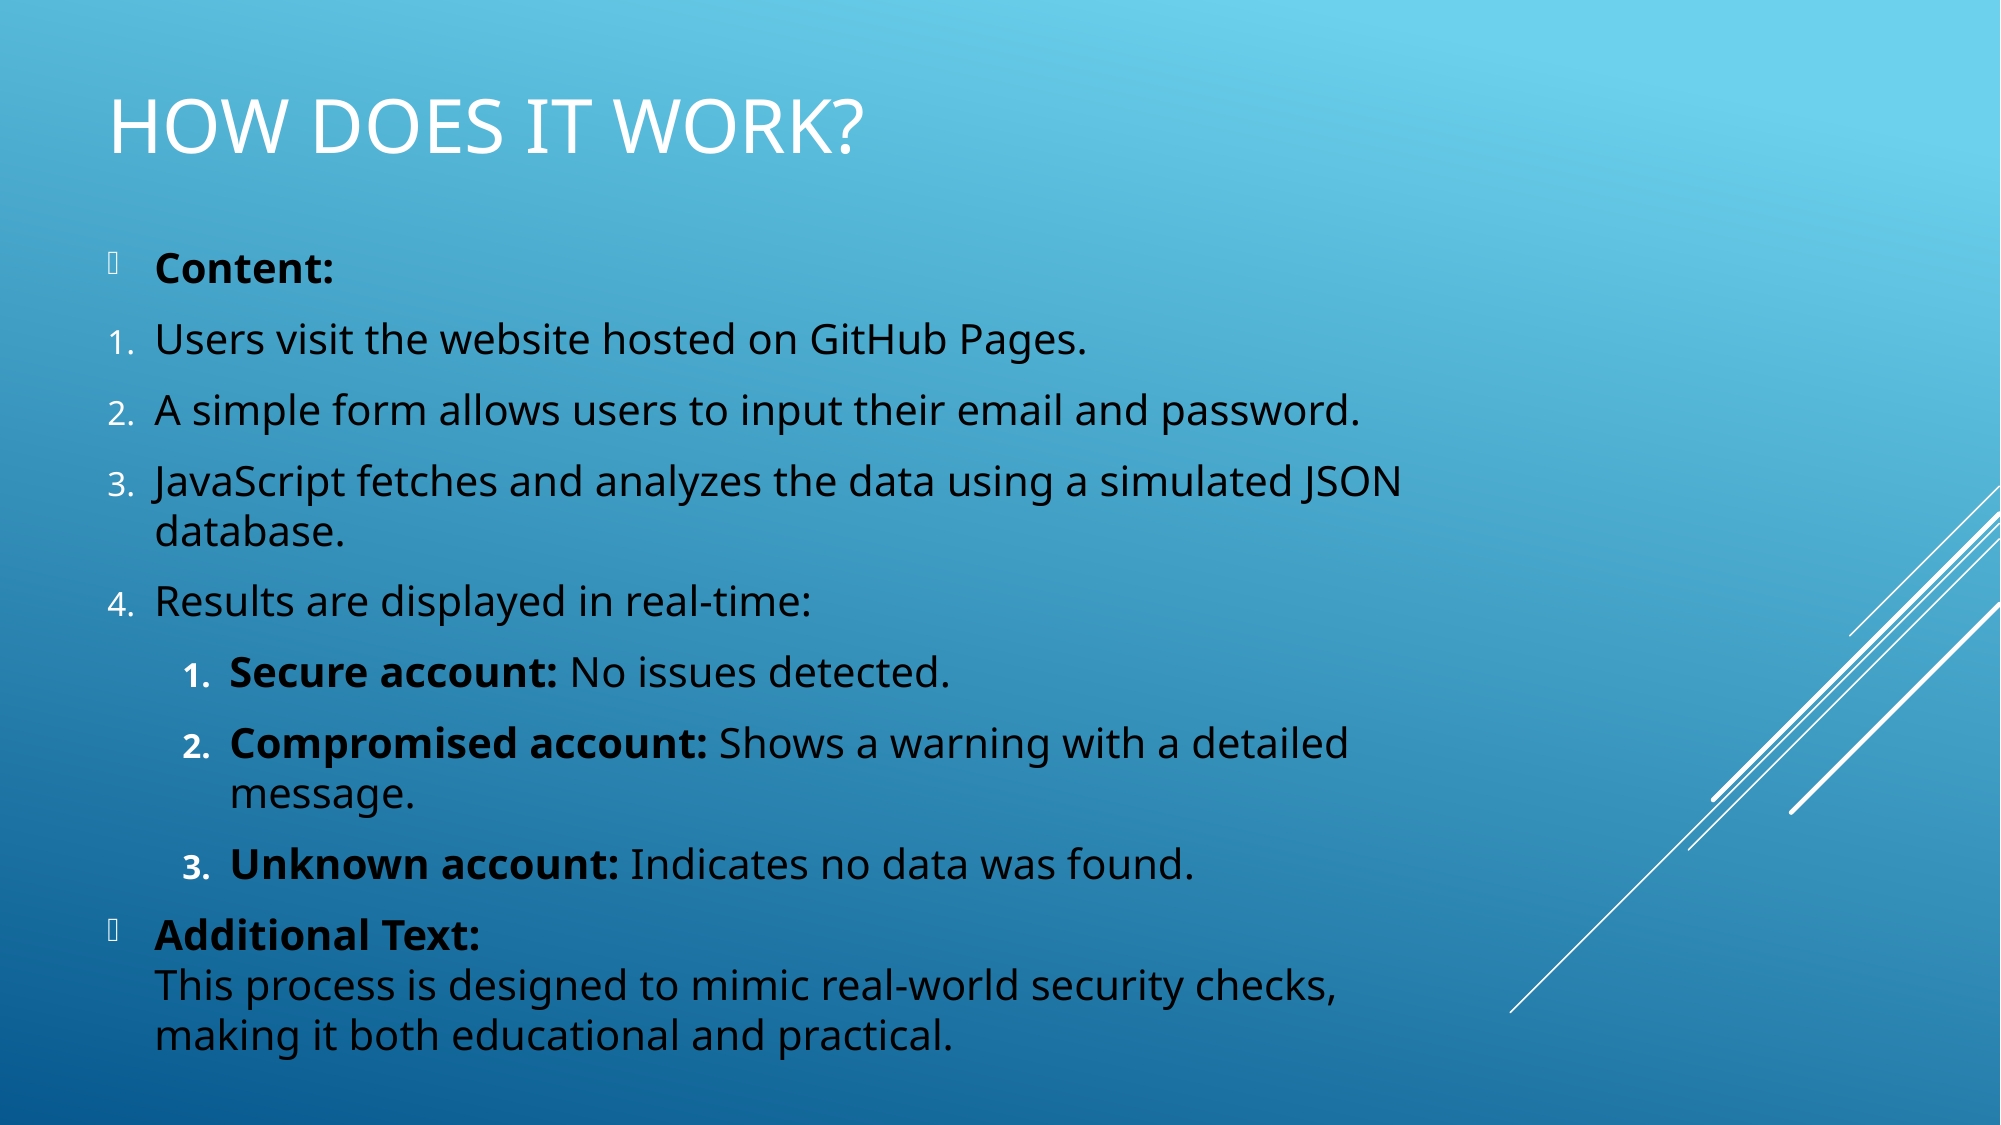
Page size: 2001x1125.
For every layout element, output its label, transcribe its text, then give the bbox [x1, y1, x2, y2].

list Content: Users visit the website hosted on GitHub Pages. A simple form allows users to input their email and password. JavaScript fetches and analyzes the data using a simulated JSON database. Results are displayed in real-time: Secure account: No issues detected. Compromised account: Shows a warning with a detailed message. Unknown account: Indicates no data was found. Additional Text: This process is designed to mimic real-world security checks, making it both educational and practical. [92, 211, 1493, 1090]
title How Does It Work? [92, 0, 1493, 211]
